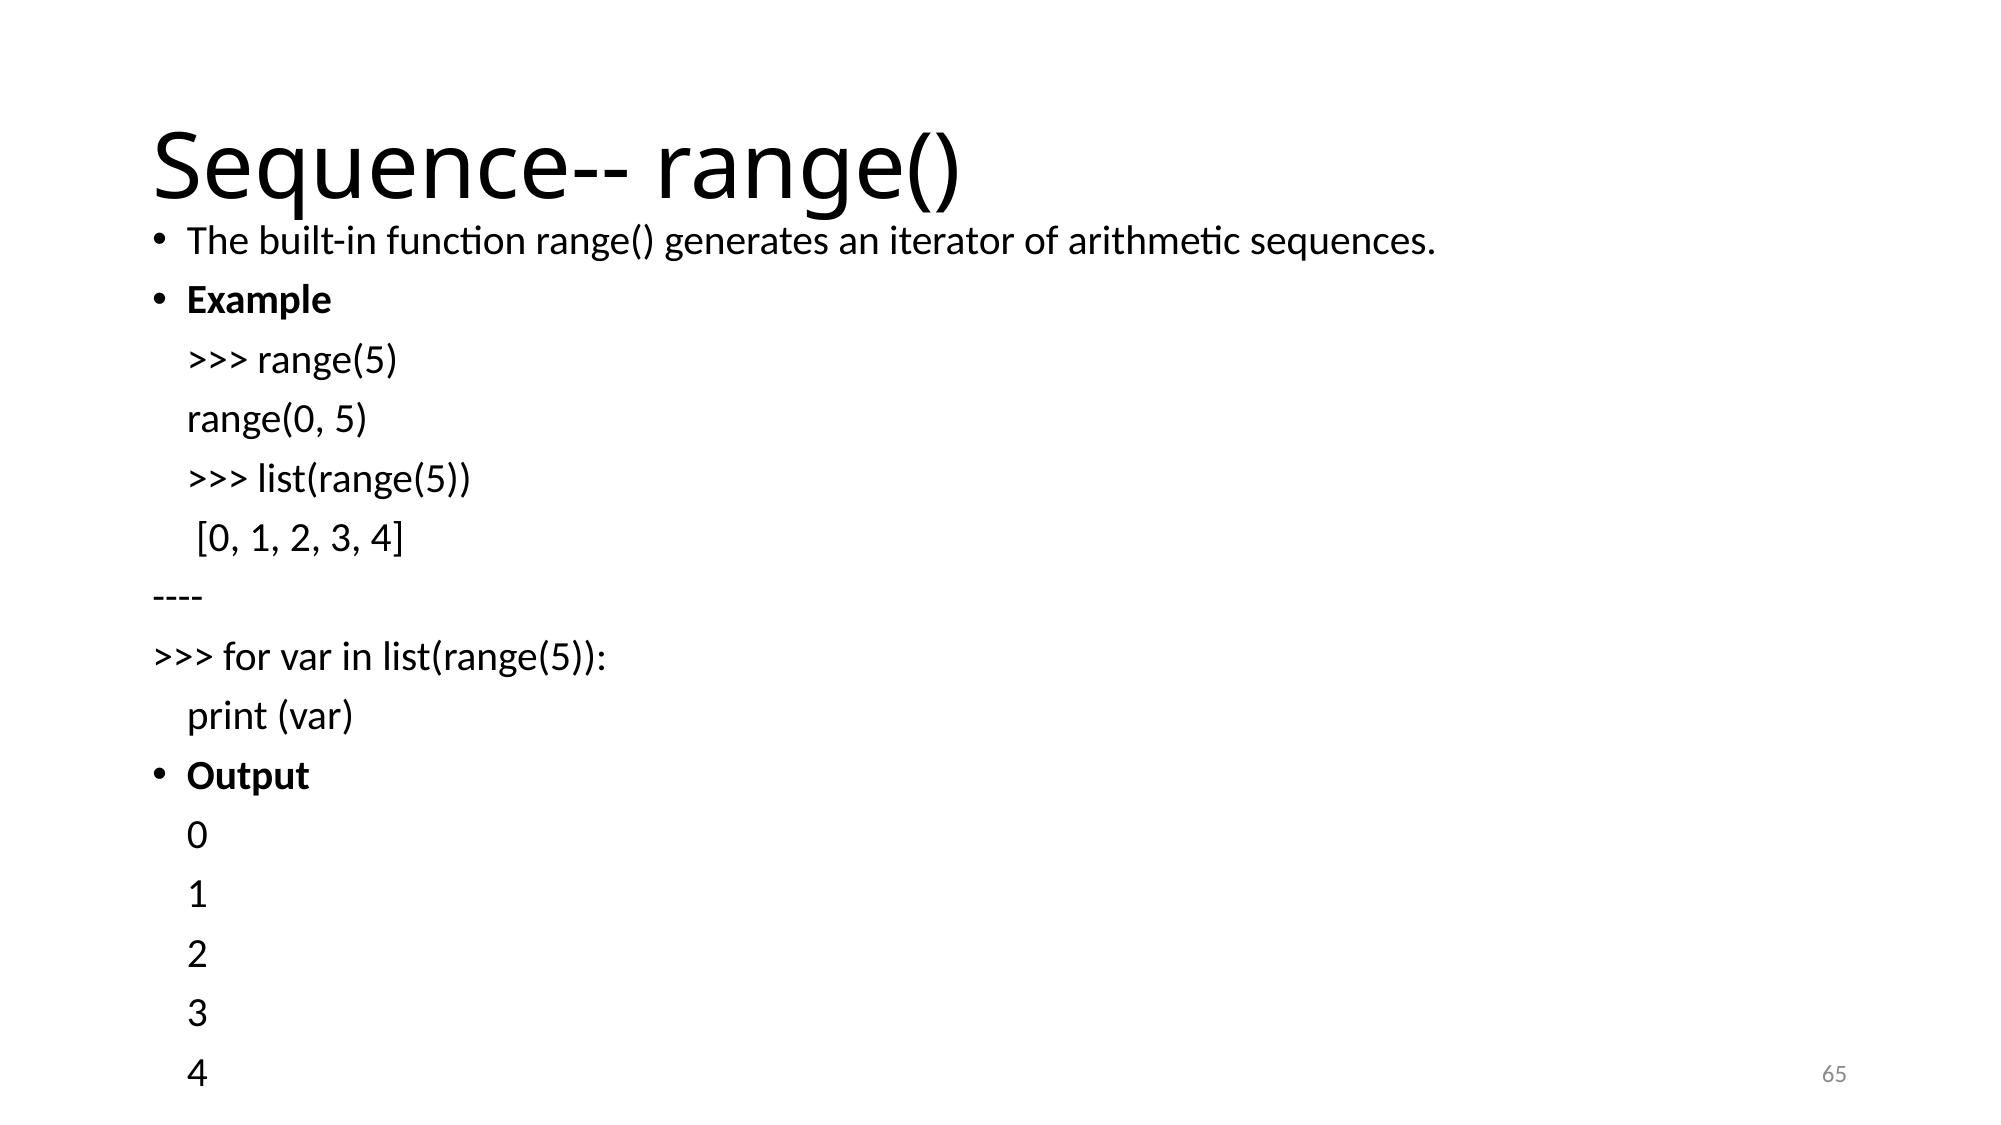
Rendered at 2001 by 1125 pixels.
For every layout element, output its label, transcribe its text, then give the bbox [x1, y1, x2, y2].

slide_number 65 [1412, 1042, 1863, 1103]
list The built-in function range() generates an iterator of arithmetic sequences. Example >>> range(5) range(0, 5) >>> list(range(5)) [0, 1, 2, 3, 4] ---- >>> for var in list(range(5)): print (var) Output 0 1 2 3 4 [137, 211, 1863, 1110]
title Sequence-- range() [137, 59, 1863, 211]
